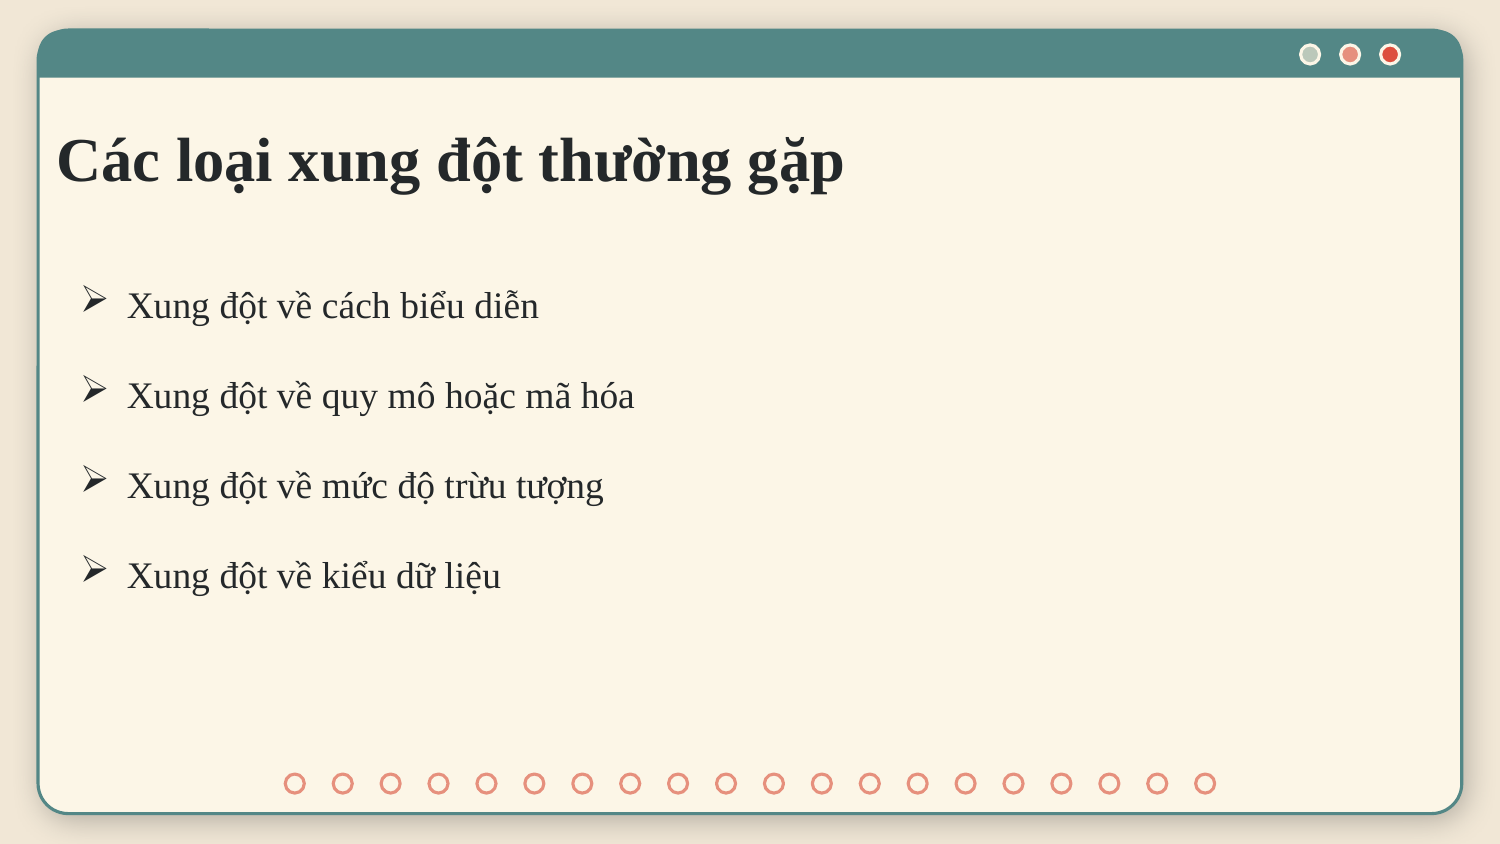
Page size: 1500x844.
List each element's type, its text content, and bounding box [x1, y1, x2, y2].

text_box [284, 773, 1215, 794]
title Các loại xung đột thường gặp [41, 114, 1460, 209]
subtitle Xung đột về cách biểu diễn Xung đột về quy mô hoặc mã hóa Xung đột về mức độ trừu tượng Xung đột về kiểu dữ liệu [64, 265, 785, 646]
